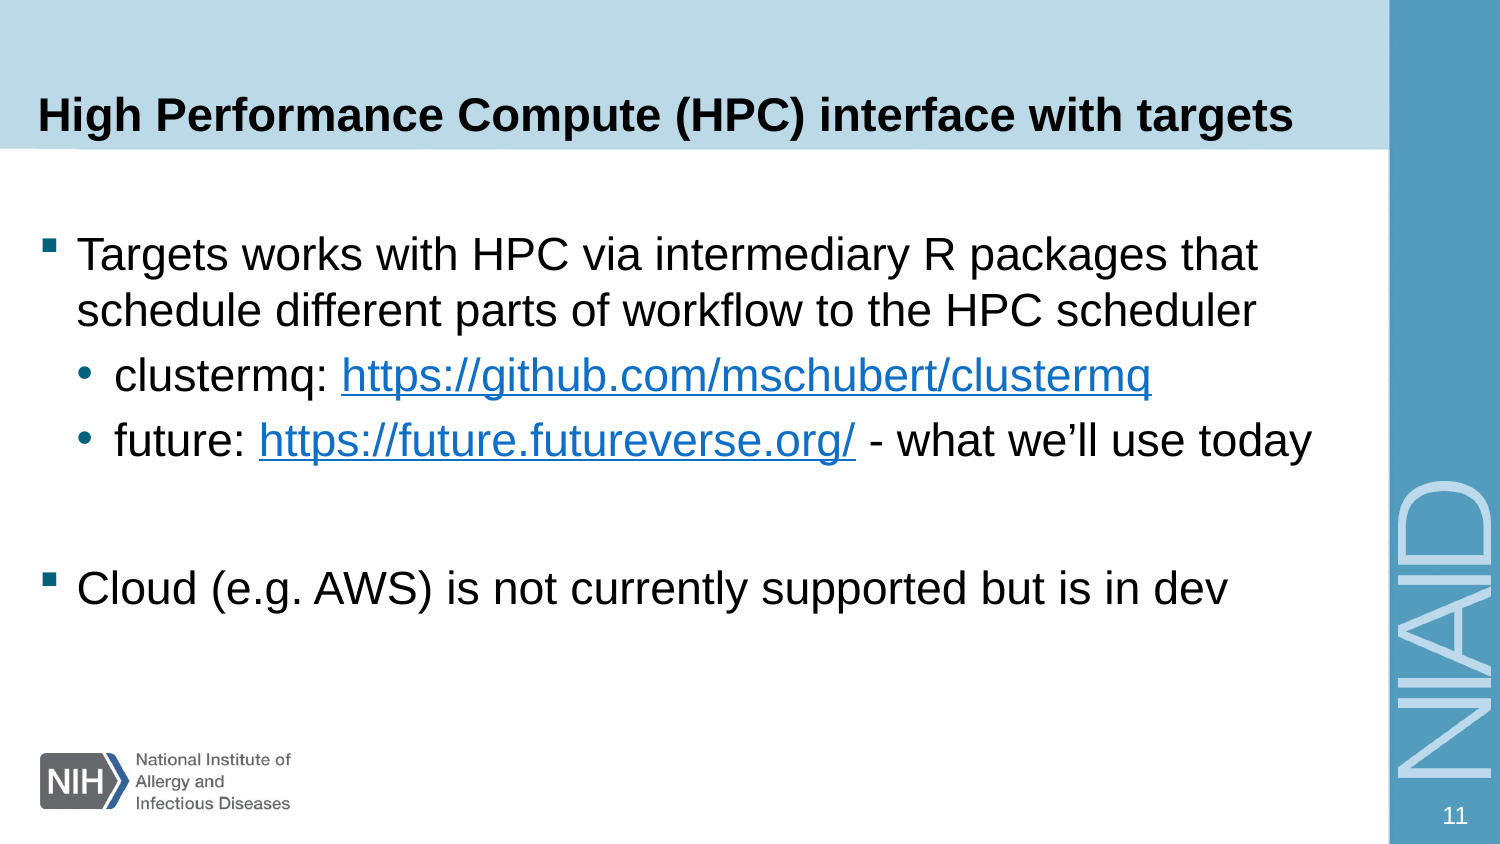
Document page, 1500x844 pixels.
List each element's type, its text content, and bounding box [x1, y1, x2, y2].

list Targets works with HPC via intermediary R packages that schedule different parts of workflow to the HPC scheduler clustermq: https://github.com/mschubert/clustermq future: https://future.futureverse.org/ - what we’ll use today Cloud (e.g. AWS) is not currently supported but is in dev [39, 158, 1314, 703]
slide_number 11 [1396, 789, 1484, 837]
title High Performance Compute (HPC) interface with targets [37, 28, 1314, 142]
picture [0, 0, 1500, 844]
